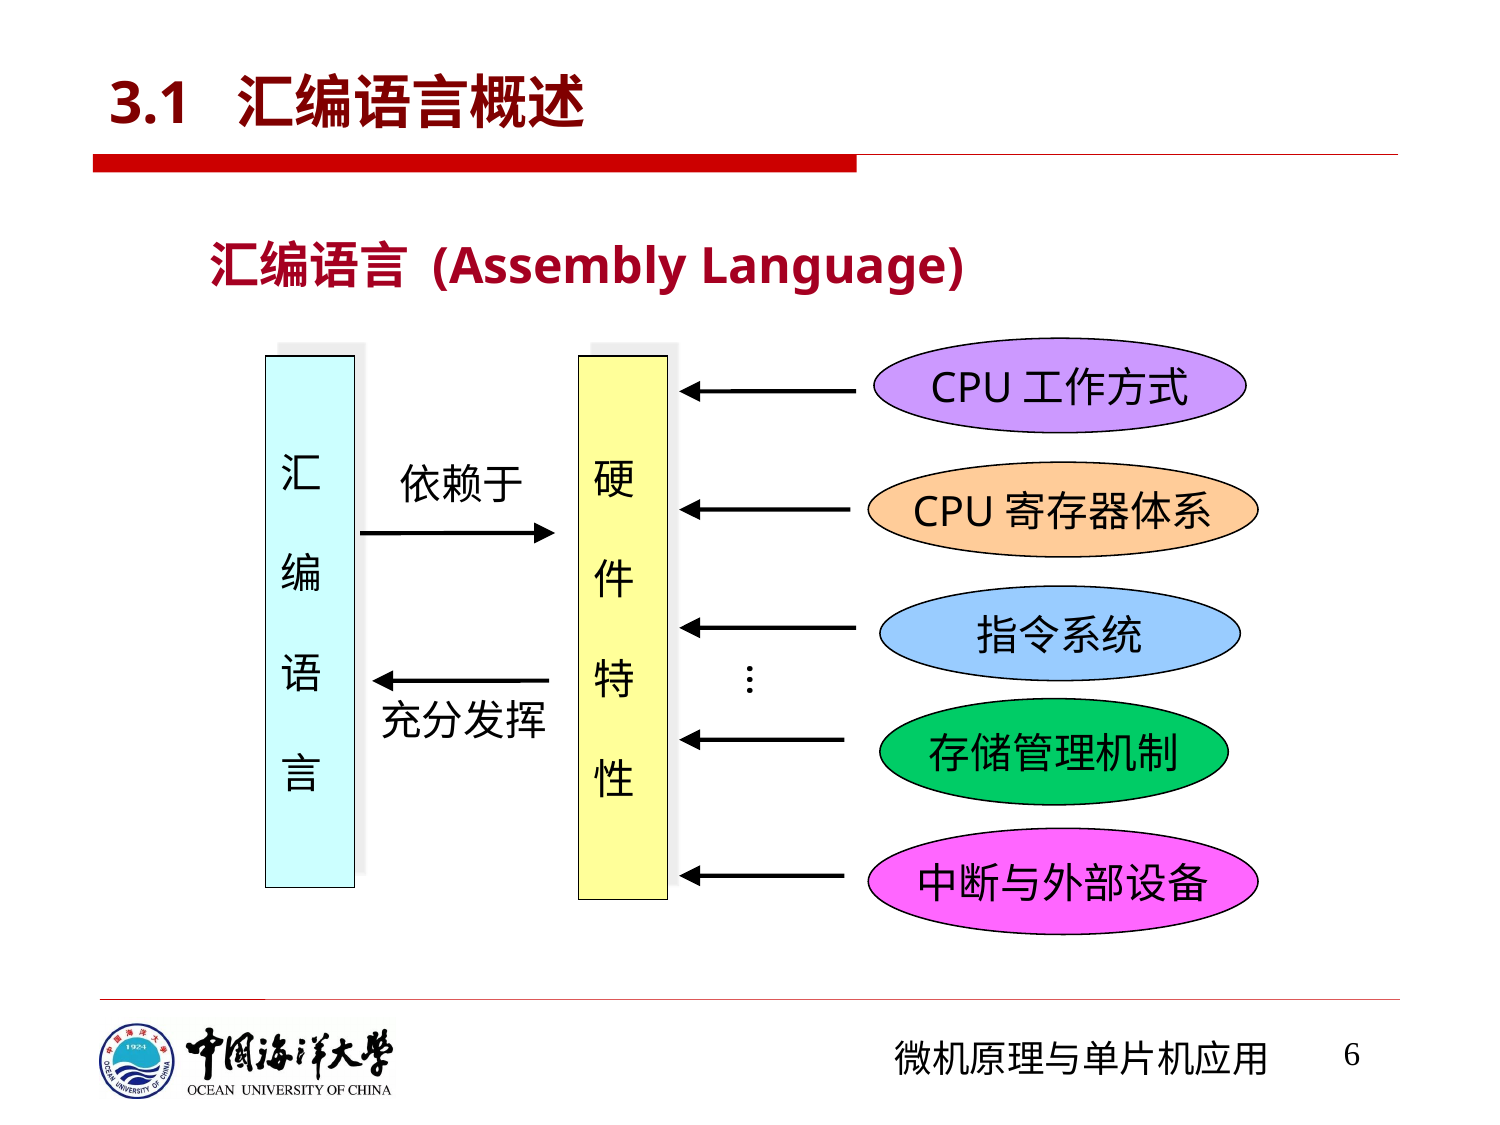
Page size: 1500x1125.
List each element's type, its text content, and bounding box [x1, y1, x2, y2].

text_box [679, 499, 851, 520]
text_box 硬 件 特 性 [578, 355, 668, 900]
text_box [372, 670, 550, 686]
text_box 存储管理机制 [879, 698, 1229, 805]
text_box CPU寄存器体系 [868, 462, 1259, 557]
text_box [679, 381, 857, 402]
text_box [360, 522, 556, 544]
title 3.1 汇编语言概述 [94, 30, 1407, 143]
slide_number 6 [1328, 1024, 1448, 1103]
text_box 依赖于 [384, 450, 540, 516]
text_box 充分发挥 [365, 686, 562, 752]
text_box … [702, 740, 768, 745]
list 汇编语言 (Assembly Language) [93, 196, 1407, 976]
text_box [679, 617, 702, 639]
text_box CPU工作方式 [873, 338, 1247, 433]
text_box [679, 729, 845, 751]
text_box [679, 865, 845, 887]
text_box 中断与外部设备 [868, 828, 1259, 935]
text_box 汇 编 语 言 [265, 355, 355, 888]
text_box … [702, 615, 768, 739]
text_box 指令系统 [879, 586, 1241, 681]
picture [99, 1017, 396, 1099]
